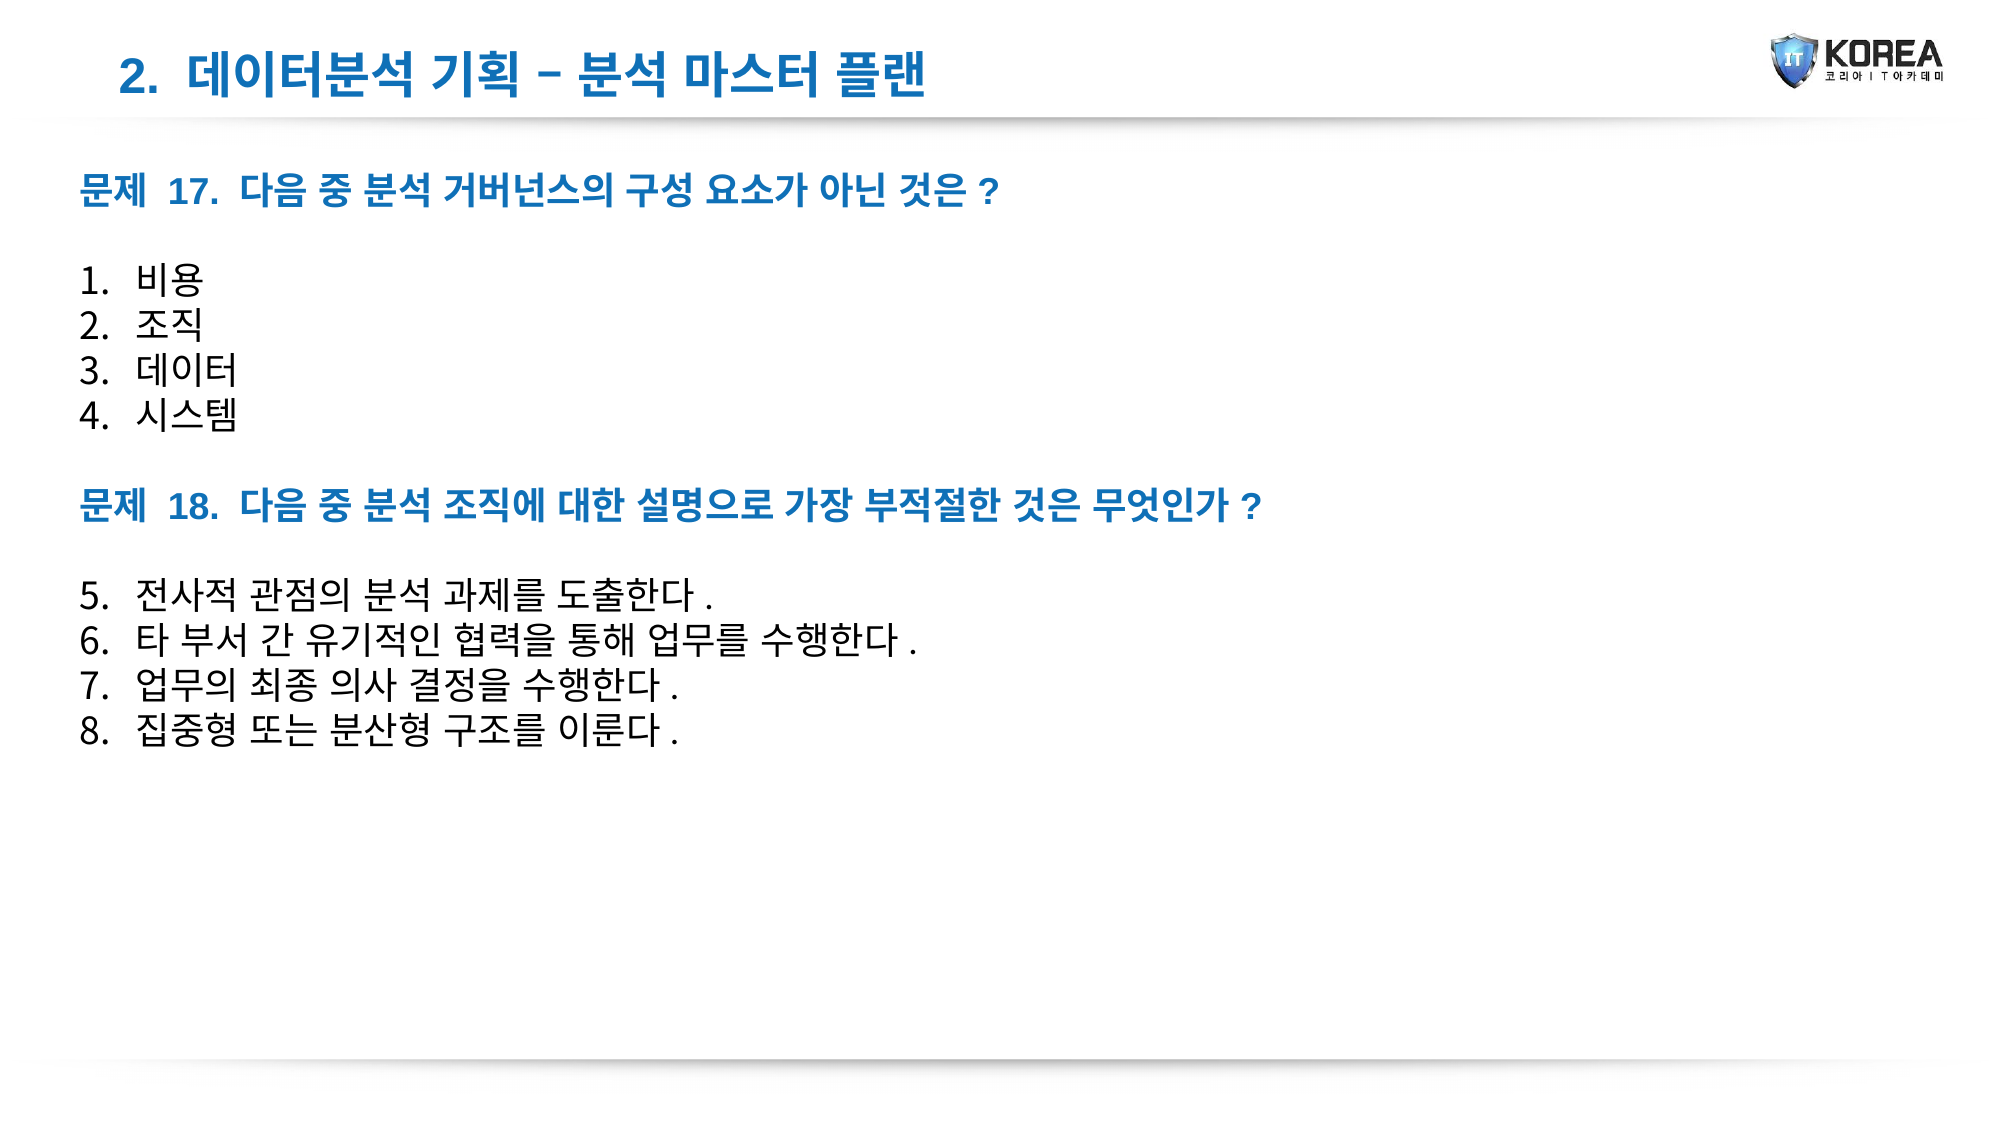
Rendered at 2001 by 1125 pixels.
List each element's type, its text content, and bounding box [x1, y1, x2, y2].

picture [0, 116, 2000, 142]
text_box 2. 데이터분석 기획 – 분석 마스터 플랜 [0, 12, 1500, 112]
picture [0, 1058, 2001, 1085]
picture [1741, 11, 1984, 109]
text_box 문제 17. 다음 중 분석 거버넌스의 구성 요소가 아닌 것은? 비용 조직 데이터 시스템 문제 18. 다음 중 분석 조직에 대한 설명으로 가장 부적절한 것은 무엇인가? 전사적 관점의 분석 과제를 도출한다. 타 부서 간 유기적인 협력을 통해 업무를 수행한다. 업무의 최종 의사 결정을 수행한다. 집중형 또는 분산형 구조를 이룬다. [64, 159, 1969, 759]
